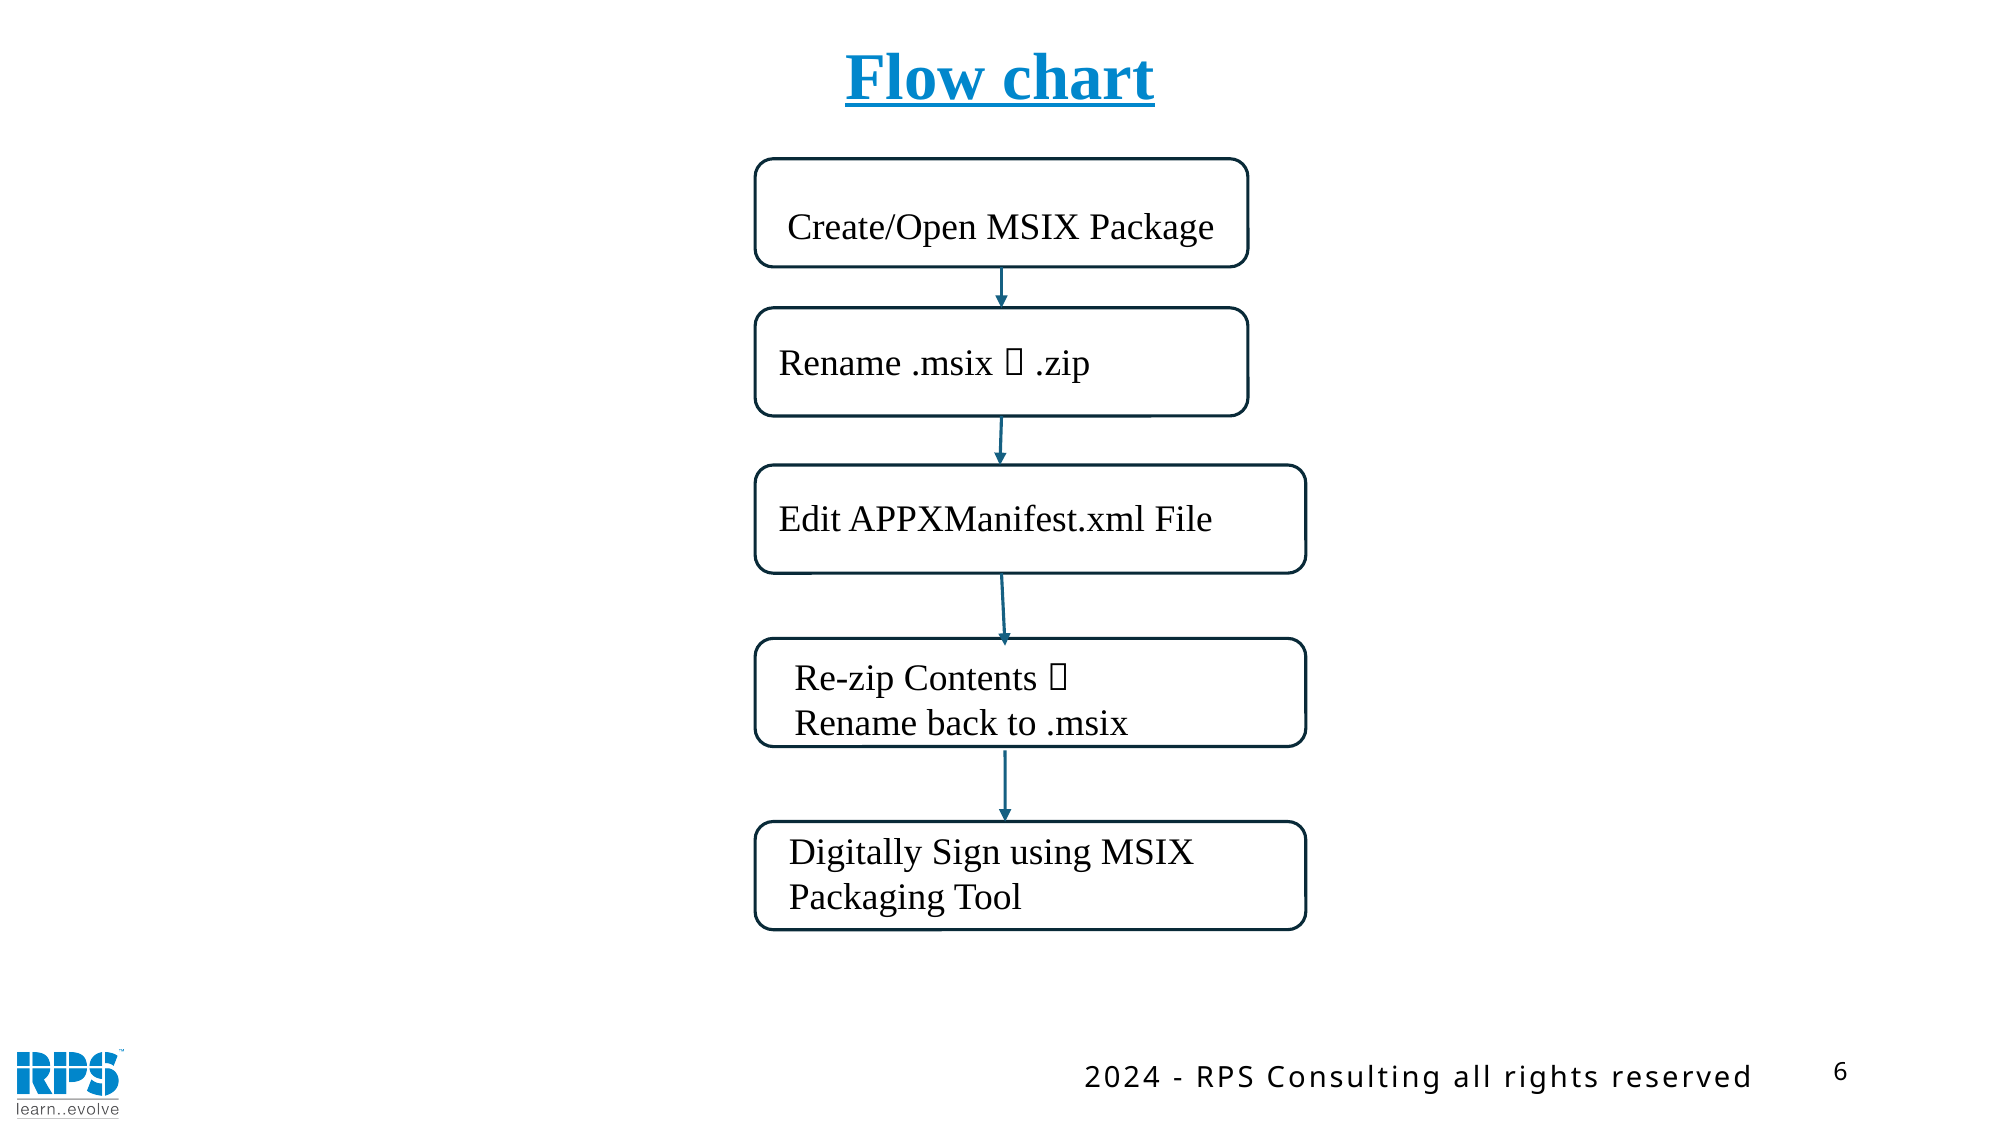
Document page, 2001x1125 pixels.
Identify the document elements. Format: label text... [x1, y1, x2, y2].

text_box Re-zip Contents  Rename back to .msix [779, 645, 1231, 751]
picture [17, 1048, 125, 1120]
text_box Flow chart [303, 32, 1697, 113]
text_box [1000, 572, 1006, 647]
slide_number 6 [1412, 1042, 1863, 1103]
text_box Edit APPXManifest.xml File [763, 487, 1287, 547]
text_box Digitally Sign using MSIX Packaging Tool [774, 819, 1215, 925]
text_box [753, 157, 1250, 269]
text_box [753, 463, 1308, 575]
text_box Rename .msix  .zip [763, 330, 1225, 391]
text_box [753, 636, 1000, 749]
text_box 2024 - RPS Consulting all rights reserved [725, 1052, 1412, 1094]
text_box [753, 306, 1250, 418]
text_box Create/Open MSIX Package [753, 195, 1247, 255]
text_box [1006, 636, 1308, 749]
text_box [753, 819, 1308, 932]
